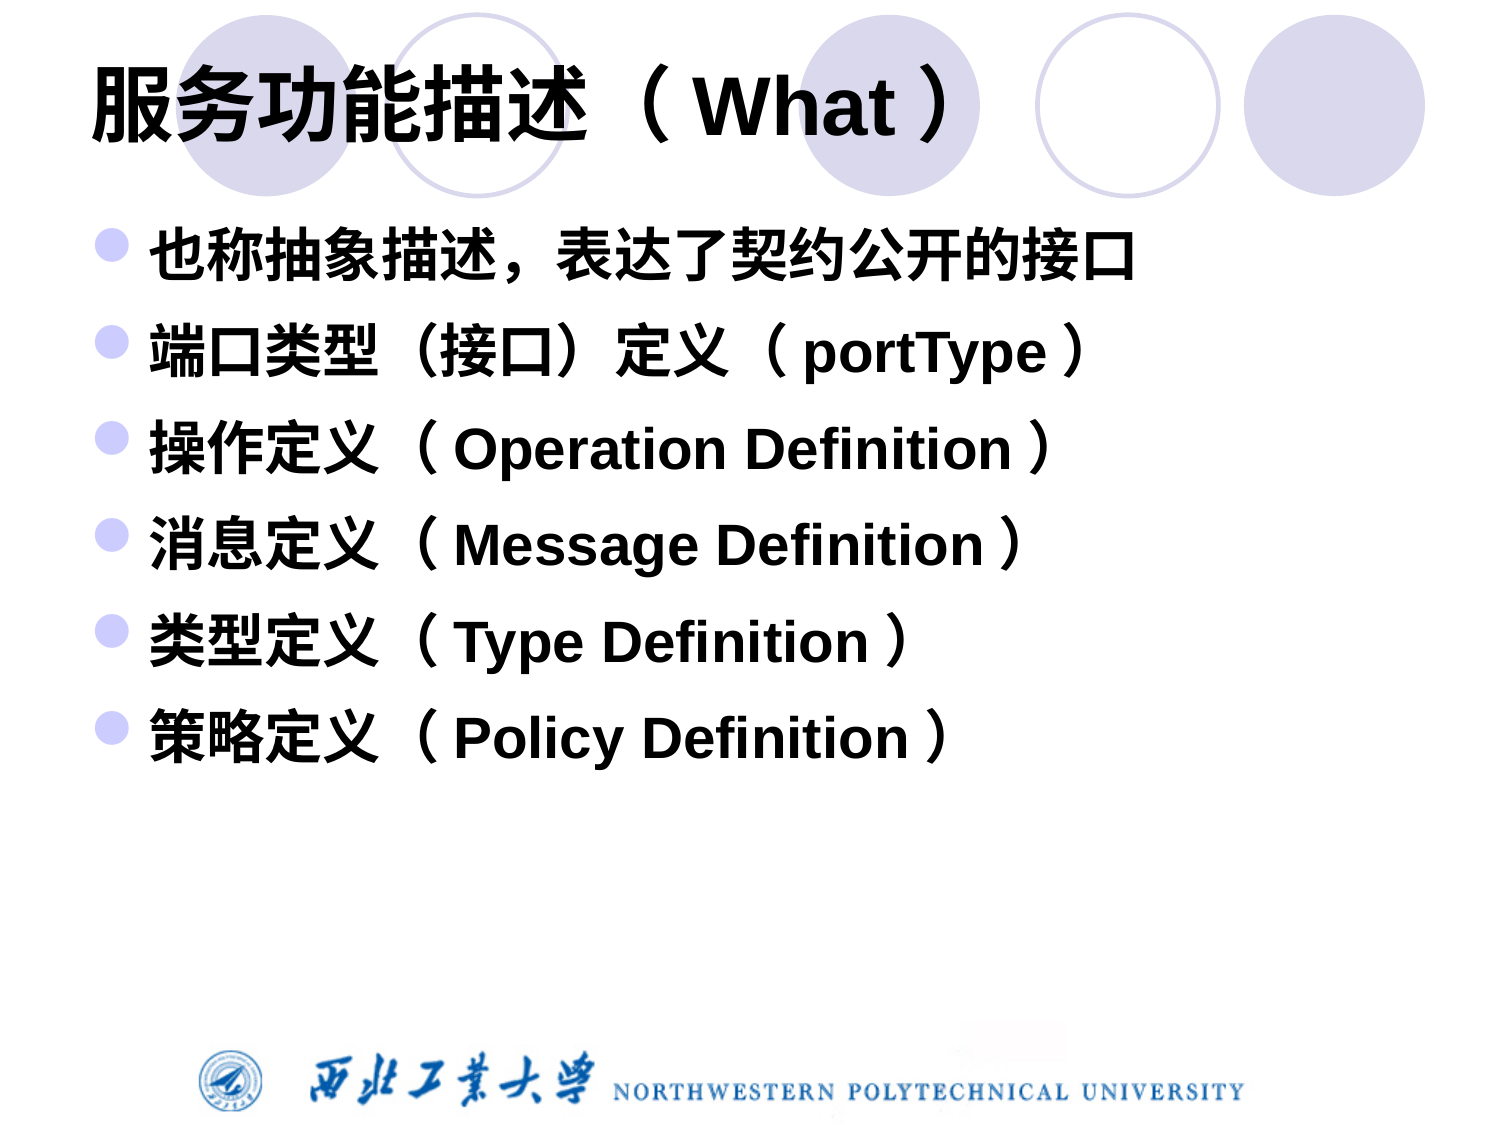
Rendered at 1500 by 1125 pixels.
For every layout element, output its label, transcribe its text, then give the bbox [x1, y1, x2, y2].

title 服务功能描述（What） [75, 19, 1425, 185]
list 也称抽象描述，表达了契约公开的接口 端口类型（接口）定义（portType） 操作定义（Operation Definition） 消息定义（Message Definition） 类型定义（Type Definition） 策略定义（Policy Definition） [75, 196, 1425, 1035]
picture [0, 1021, 1500, 1125]
